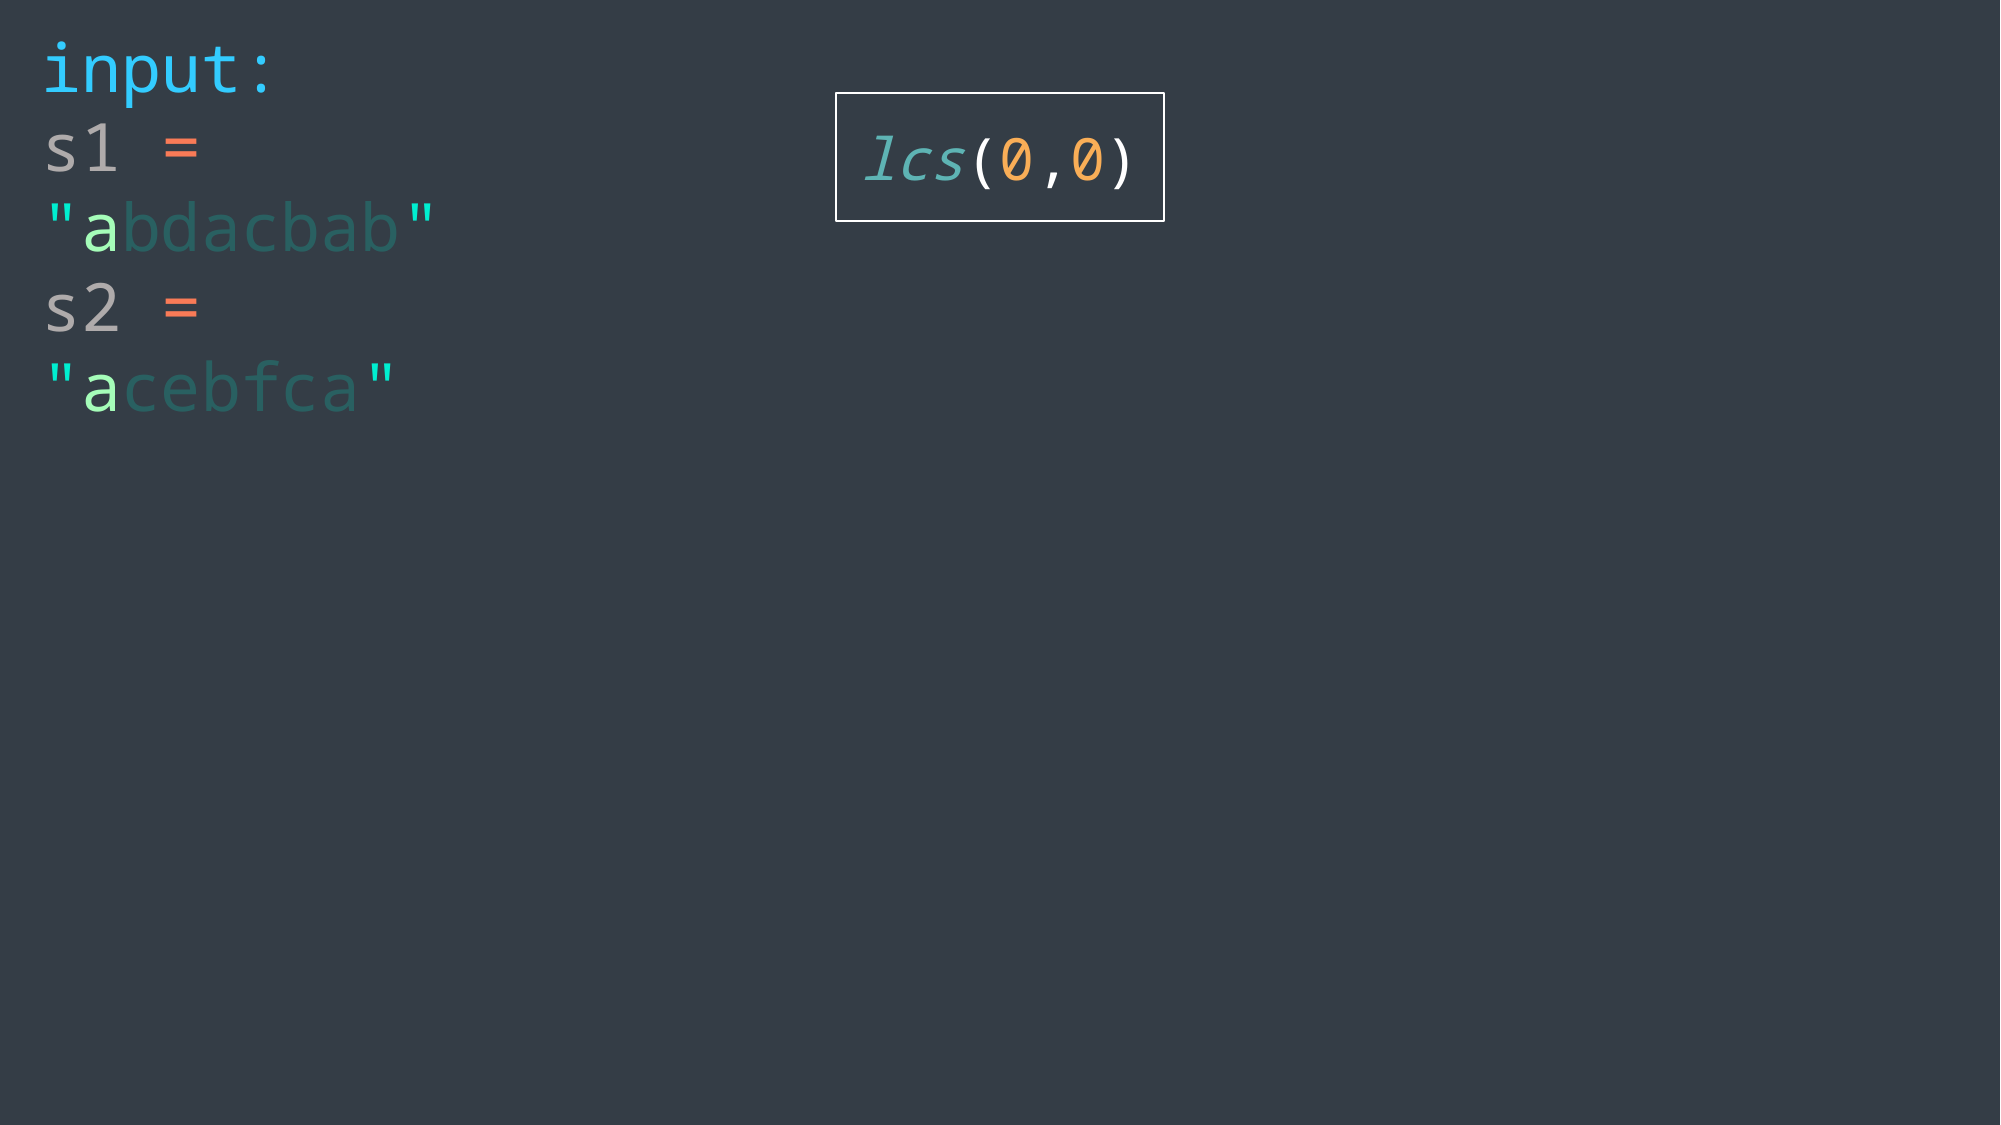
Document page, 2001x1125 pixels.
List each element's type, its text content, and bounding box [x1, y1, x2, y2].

text_box lcs(0,0) [835, 92, 1165, 222]
text_box input: s1 = "abdacbab" s2 = "acebfca" [26, 17, 612, 433]
